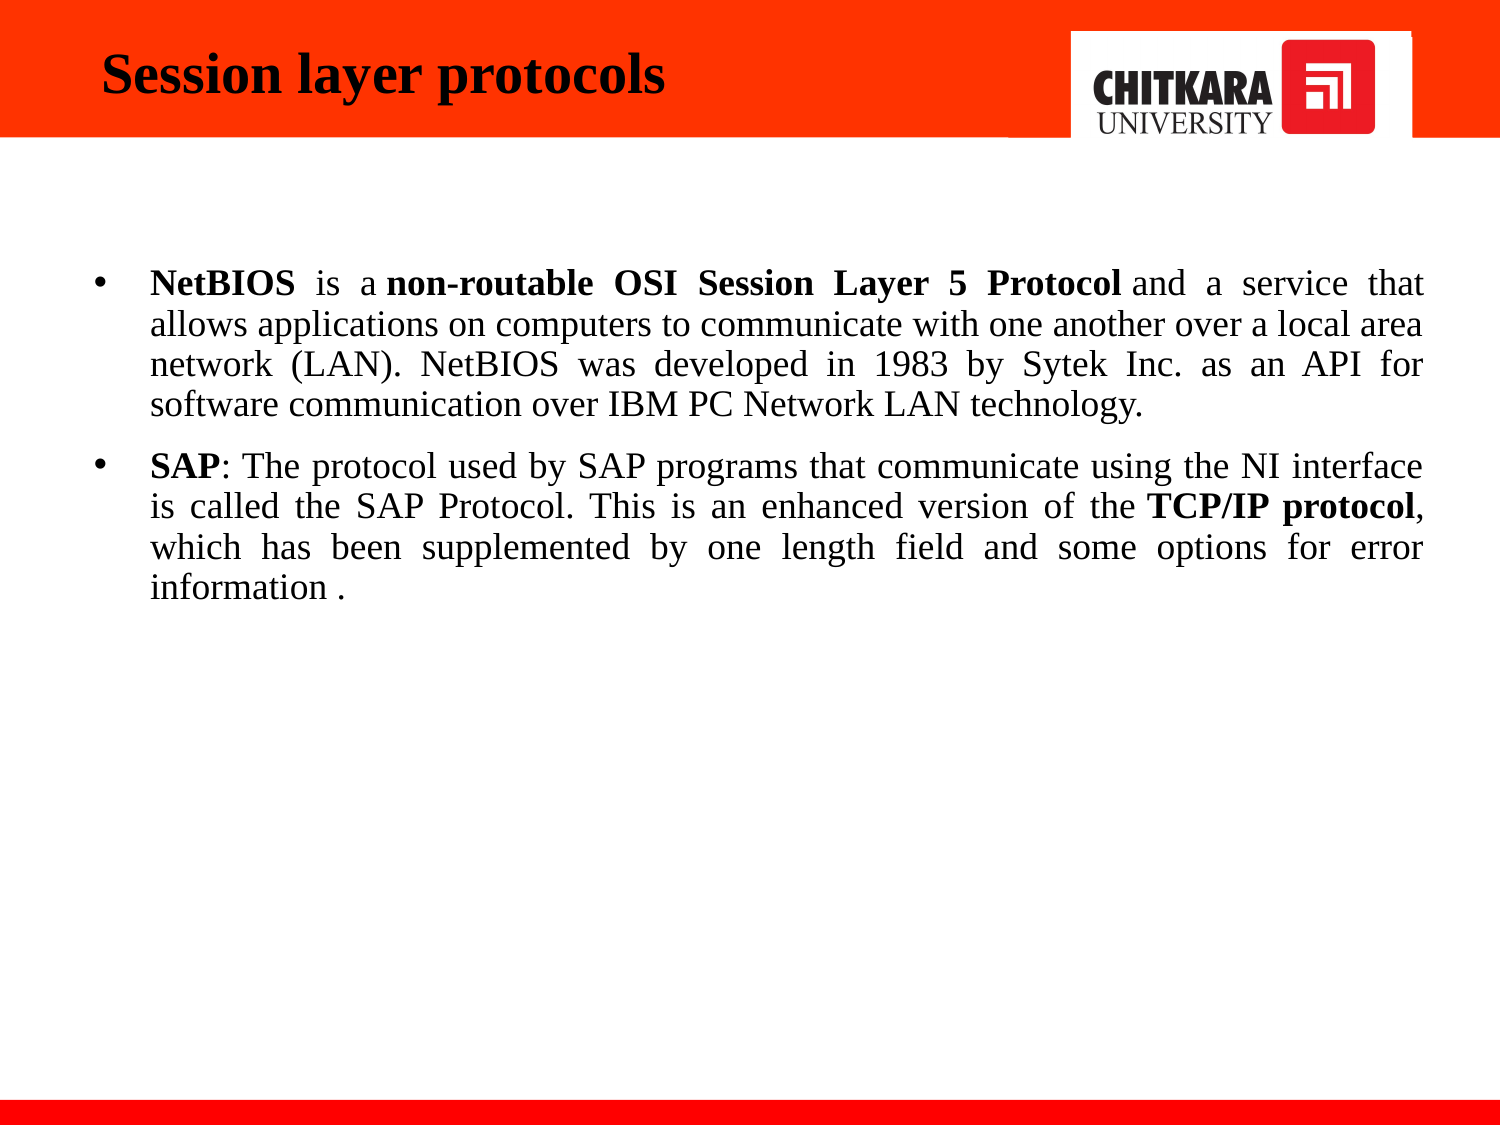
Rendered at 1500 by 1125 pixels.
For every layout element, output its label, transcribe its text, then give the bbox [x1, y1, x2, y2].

title Session layer protocols [0, 0, 900, 150]
list NetBIOS is a non-routable OSI Session Layer 5 Protocol and a service that allows applications on computers to communicate with one another over a local area network (LAN). NetBIOS was developed in 1983 by Sytek Inc. as an API for software communication over IBM PC Network LAN technology. SAP: The protocol used by SAP programs that communicate using the NI interface is called the SAP Protocol. This is an enhanced version of the TCP/IP protocol, which has been supplemented by one length field and some options for error information . [75, 263, 1425, 916]
picture [1074, 37, 1390, 138]
